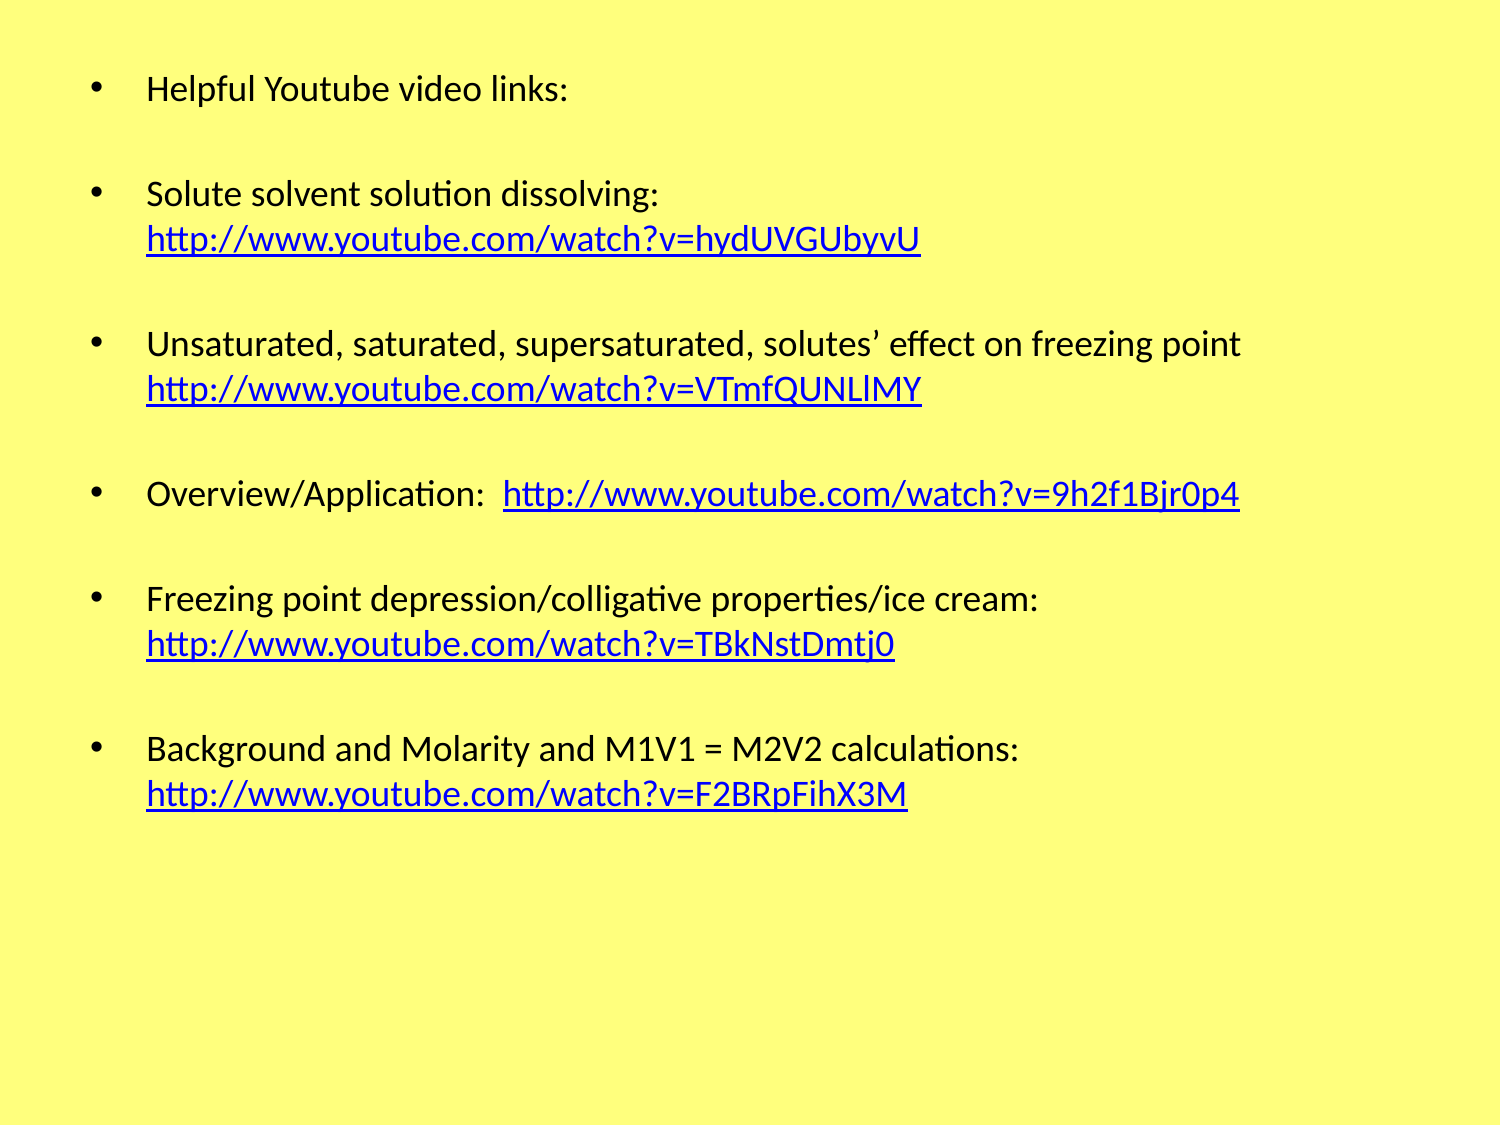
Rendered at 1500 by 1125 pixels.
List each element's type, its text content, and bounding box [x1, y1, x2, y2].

list Helpful Youtube video links: Solute solvent solution dissolving: http://www.youtube.com/watch?v=hydUVGUbyvU Unsaturated, saturated, supersaturated, solutes’ effect on freezing point http://www.youtube.com/watch?v=VTmfQUNLlMY Overview/Application: http://www.youtube.com/watch?v=9h2f1Bjr0p4 Freezing point depression/colligative properties/ice cream: http://www.youtube.com/watch?v=TBkNstDmtj0 Background and Molarity and M1V1 = M2V2 calculations: http://www.youtube.com/watch?v=F2BRpFihX3M [75, 56, 1425, 1005]
